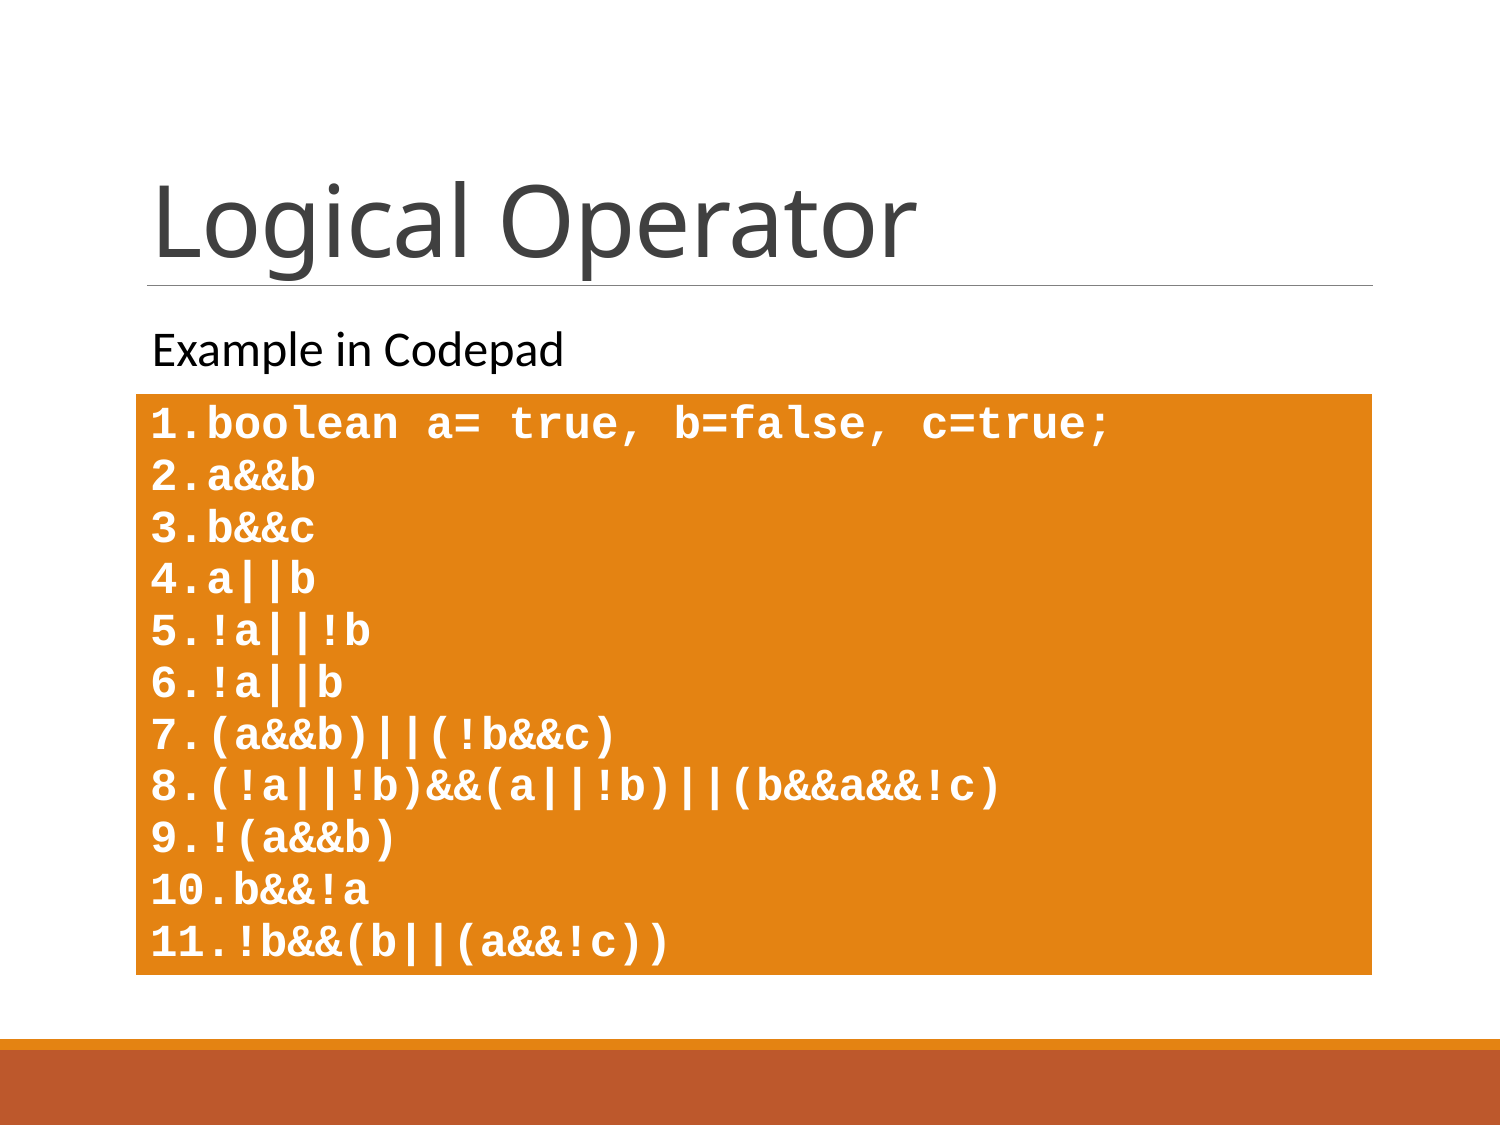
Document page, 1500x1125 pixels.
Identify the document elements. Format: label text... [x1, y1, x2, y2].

table_header boolean a= true, b=false, c=true; a&&b b&&c a||b !a||!b !a||b (a&&b)||(!b&&c) (!a||!b)&&(a||!b)||(b&&a&&!c) !(a&&b) b&&!a !b&&(b||(a&&!c)) [136, 394, 1372, 975]
text_box Example in Codepad [137, 308, 580, 384]
title Logical Operator [135, 47, 1373, 285]
